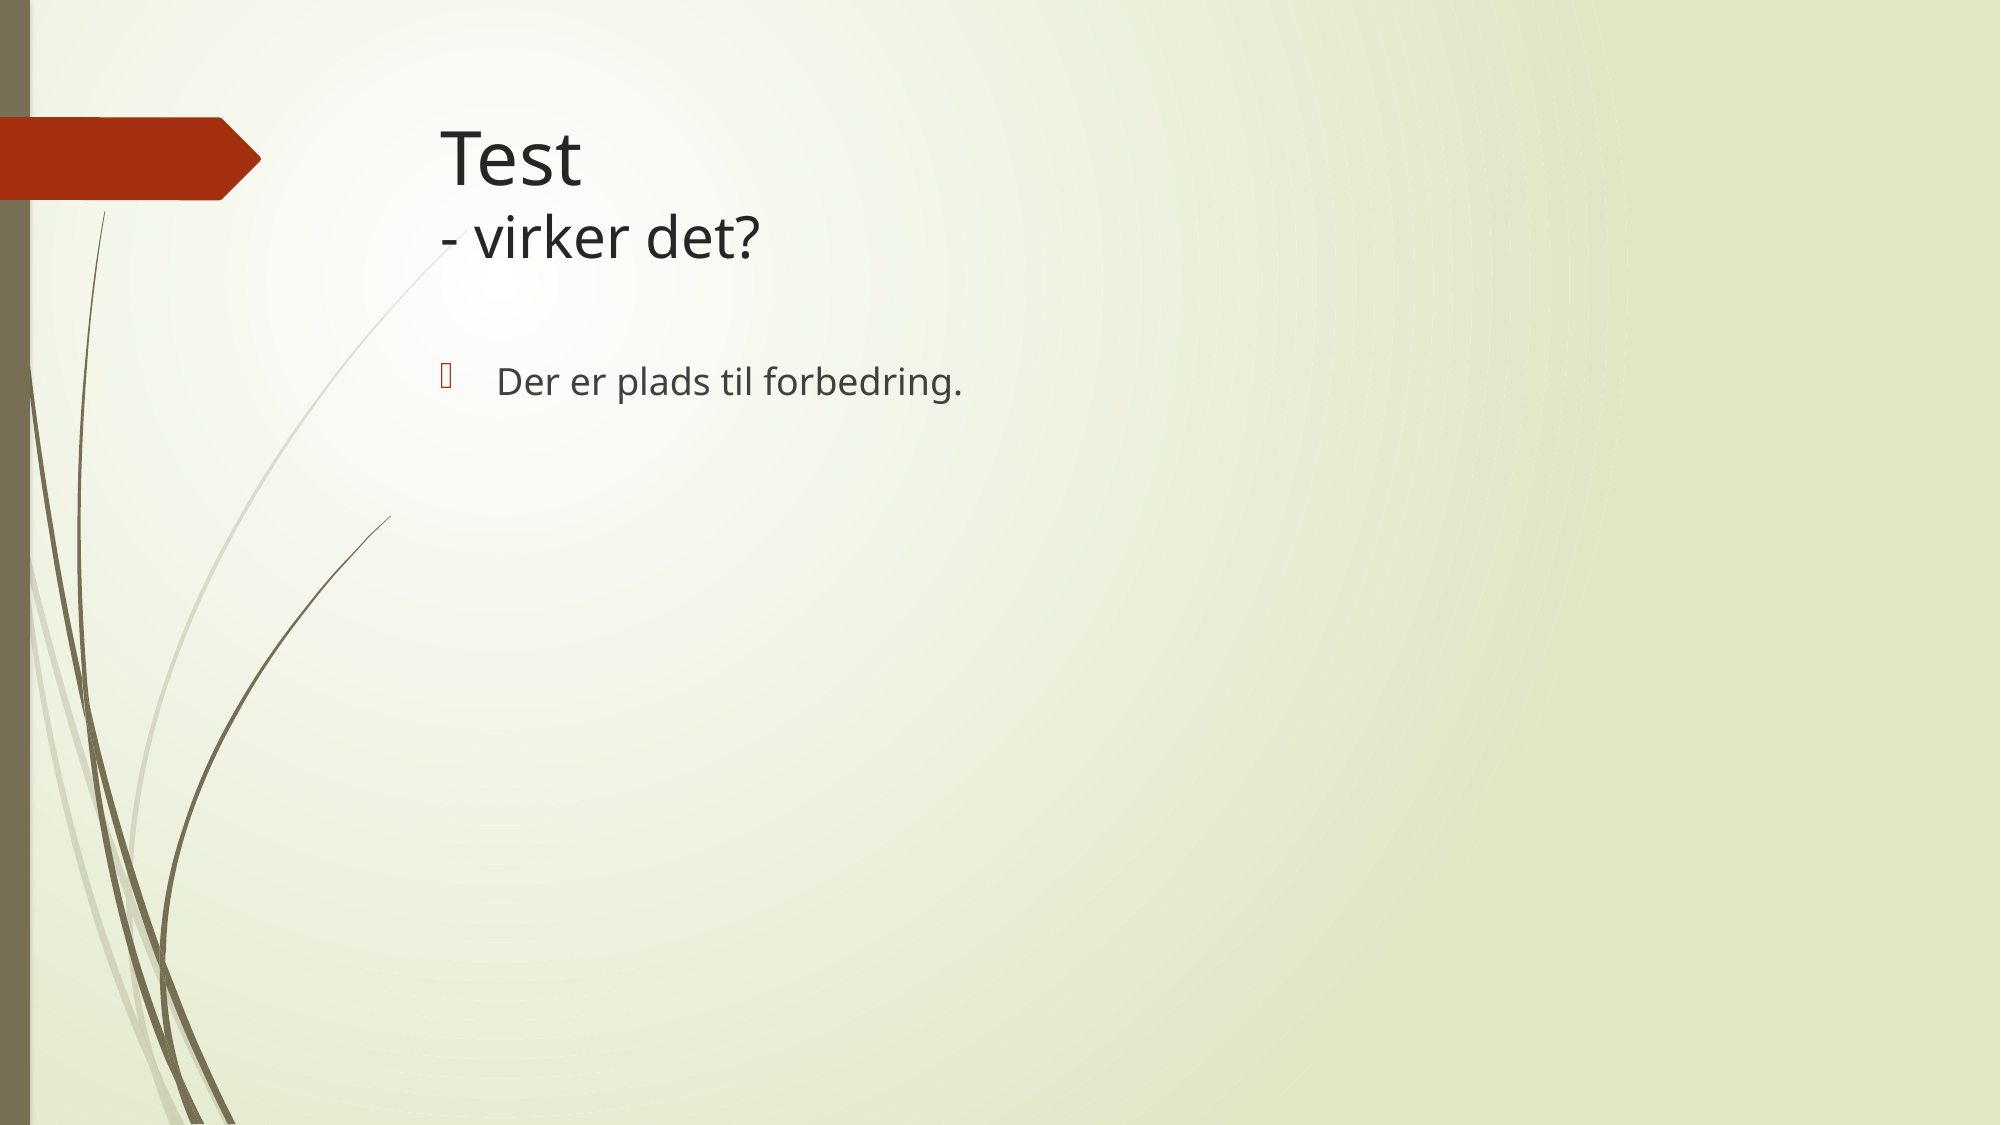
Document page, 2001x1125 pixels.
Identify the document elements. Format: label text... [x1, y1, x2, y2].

title Test - virker det? [425, 102, 1888, 313]
list Der er plads til forbedring. [424, 350, 1888, 970]
